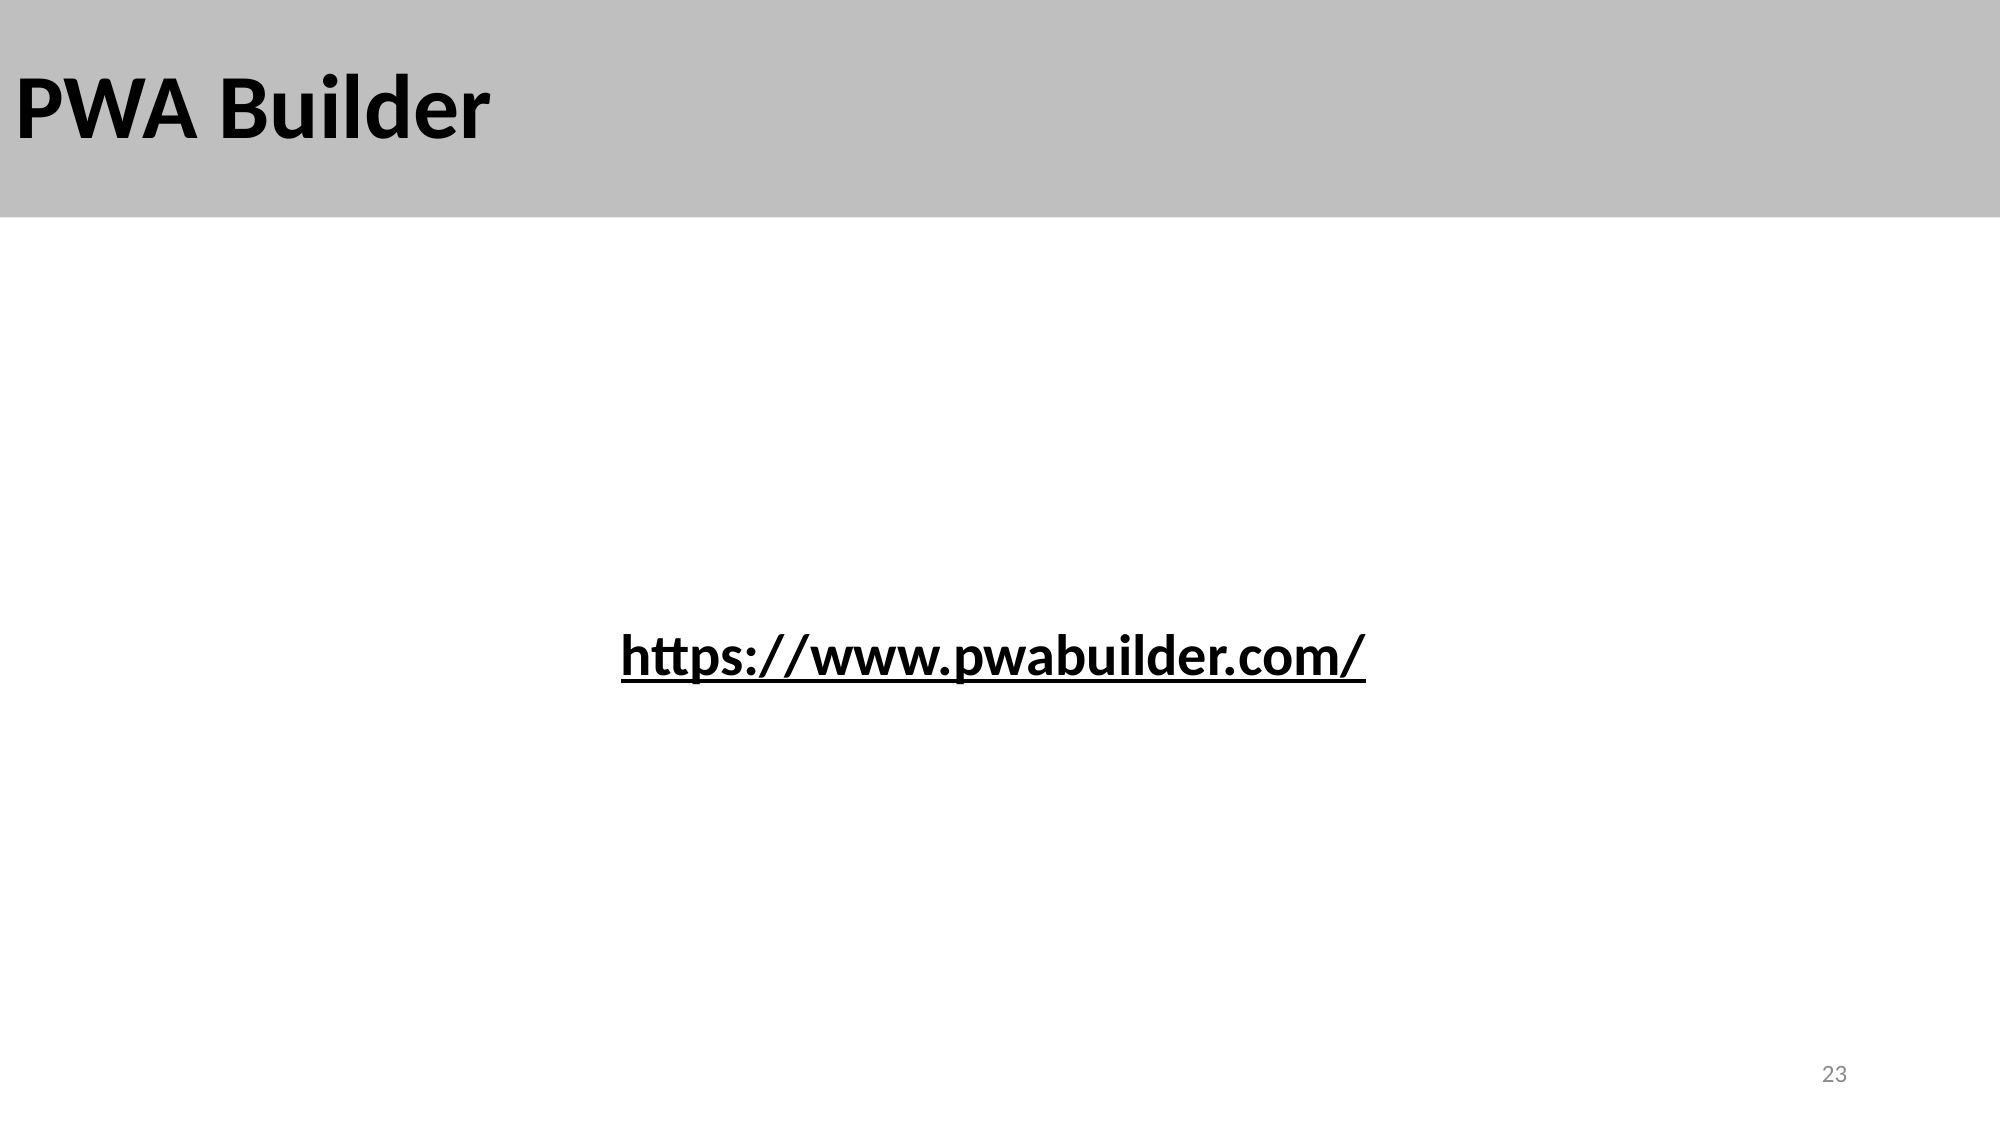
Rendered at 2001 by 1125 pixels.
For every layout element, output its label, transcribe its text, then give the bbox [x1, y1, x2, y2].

title PWA Builder [0, 0, 2000, 218]
list https://www.pwabuilder.com/ [137, 299, 1863, 1014]
slide_number 23 [1412, 1042, 1863, 1103]
